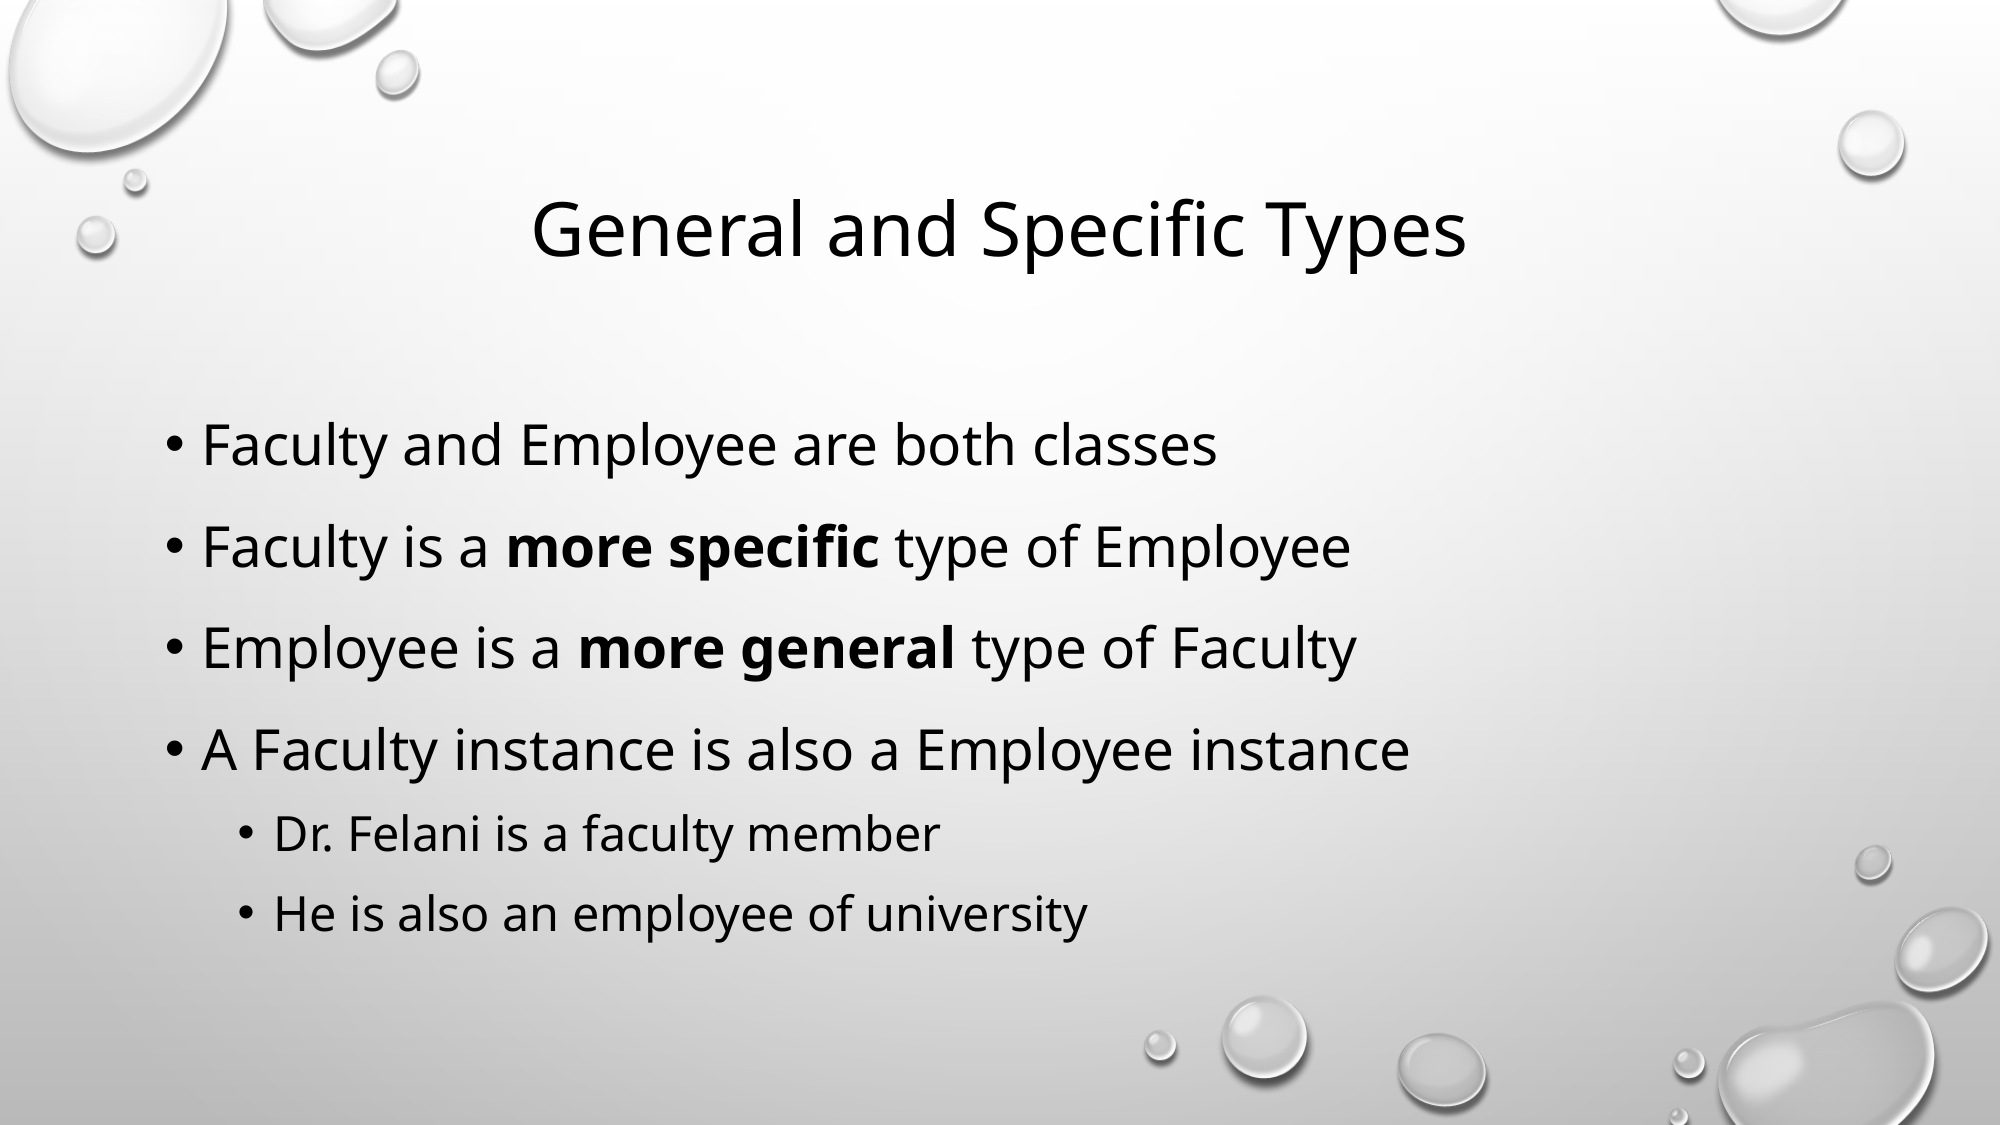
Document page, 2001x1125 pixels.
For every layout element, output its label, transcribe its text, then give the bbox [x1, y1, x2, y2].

title General and Specific Types [149, 101, 1851, 364]
list Faculty and Employee are both classes Faculty is a more specific type of Employee Employee is a more general type of Faculty A Faculty instance is also a Employee instance Dr. Felani is a faculty member He is also an employee of university [149, 388, 1850, 950]
picture [0, 0, 2000, 1125]
